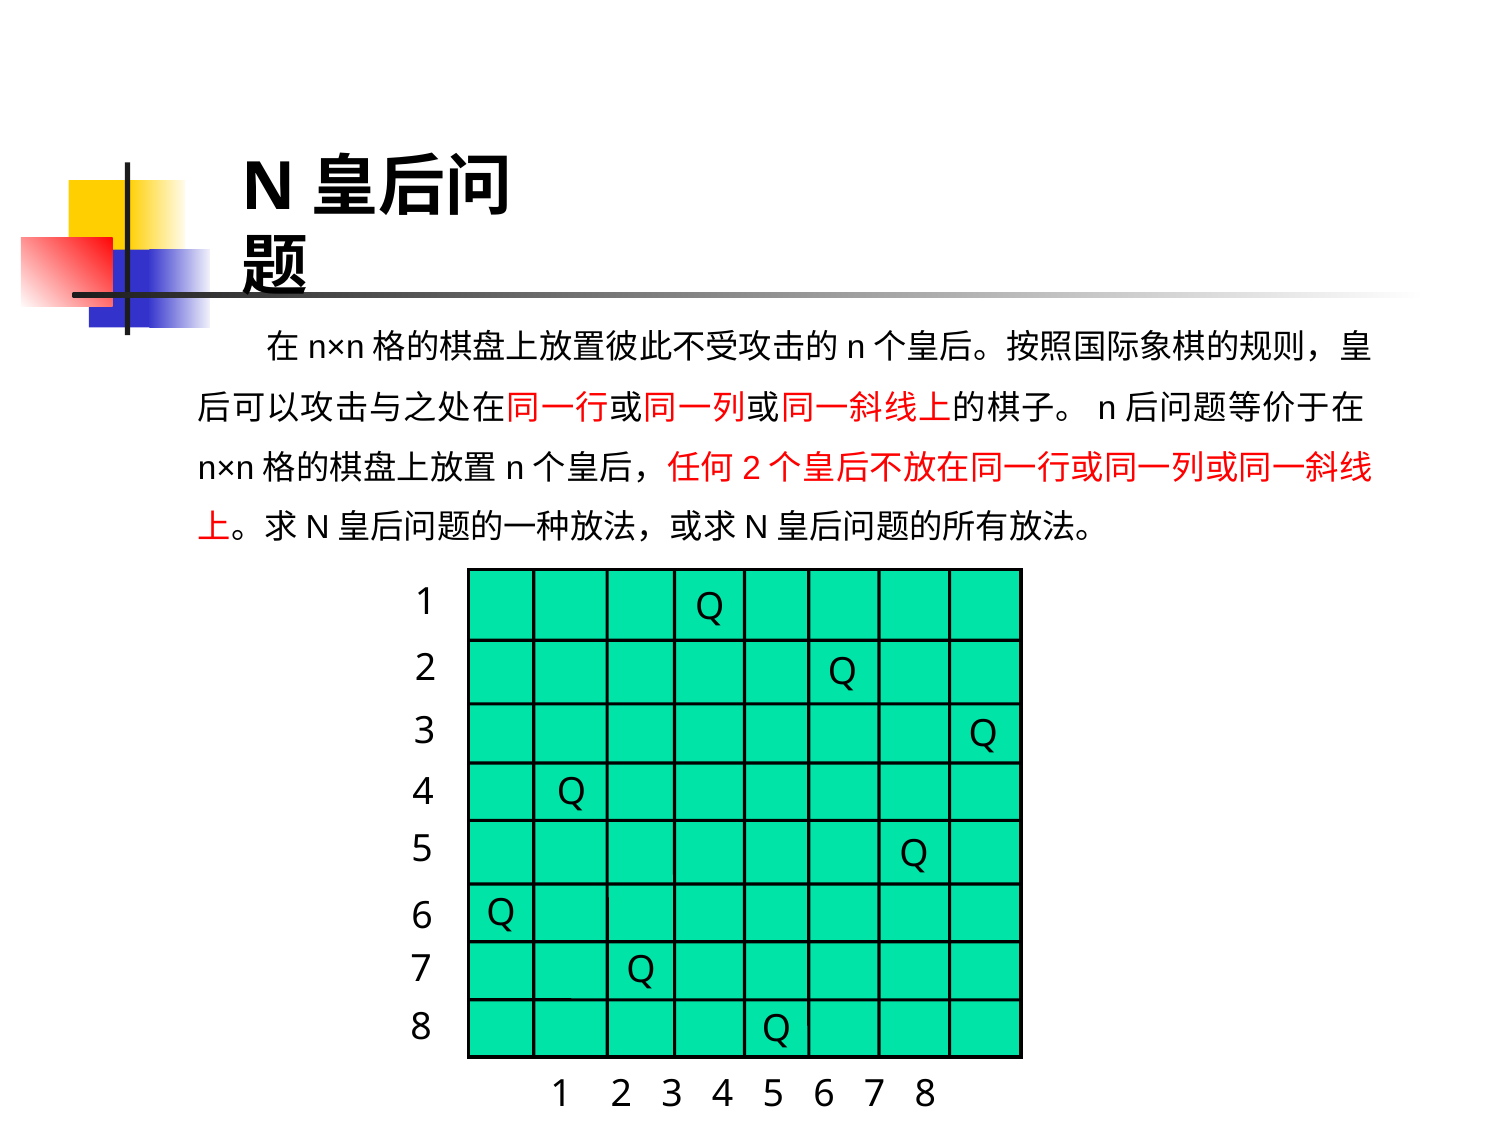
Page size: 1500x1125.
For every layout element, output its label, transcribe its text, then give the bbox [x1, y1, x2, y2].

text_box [395, 568, 1025, 1125]
text_box N皇后问题 [226, 156, 565, 289]
text_box 在n×n格的棋盘上放置彼此不受攻击的n个皇后。按照国际象棋的规则，皇后可以攻击与之处在同一行或同一列或同一斜线上的棋子。n后问题等价于在n×n格的棋盘上放置n个皇后，任何2个皇后不放在同一行或同一列或同一斜线上。求N皇后问题的一种放法，或求N皇后问题的所有放法。 [183, 291, 1388, 553]
